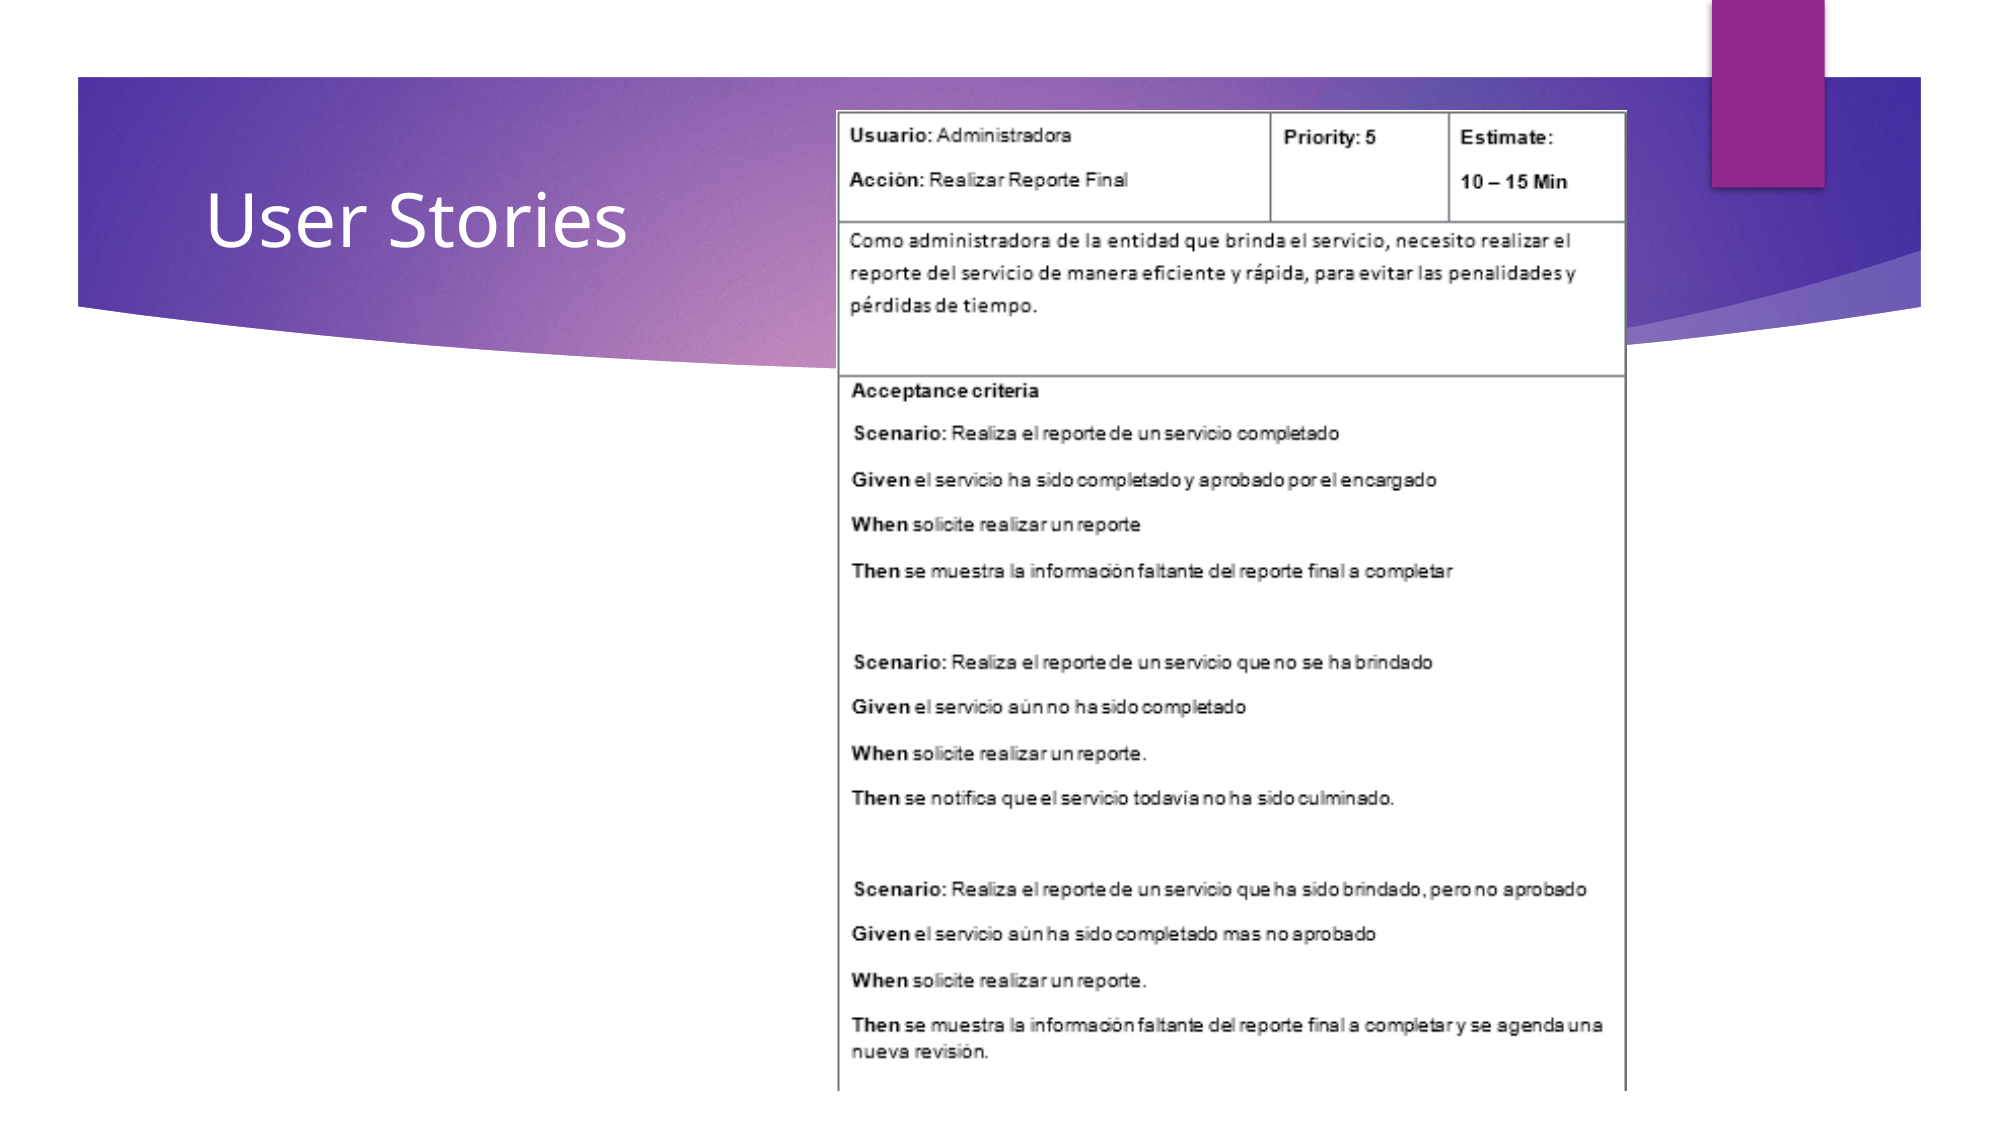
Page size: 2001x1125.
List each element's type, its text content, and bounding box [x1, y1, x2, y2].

picture [836, 110, 1627, 1091]
title User Stories [189, 159, 830, 276]
